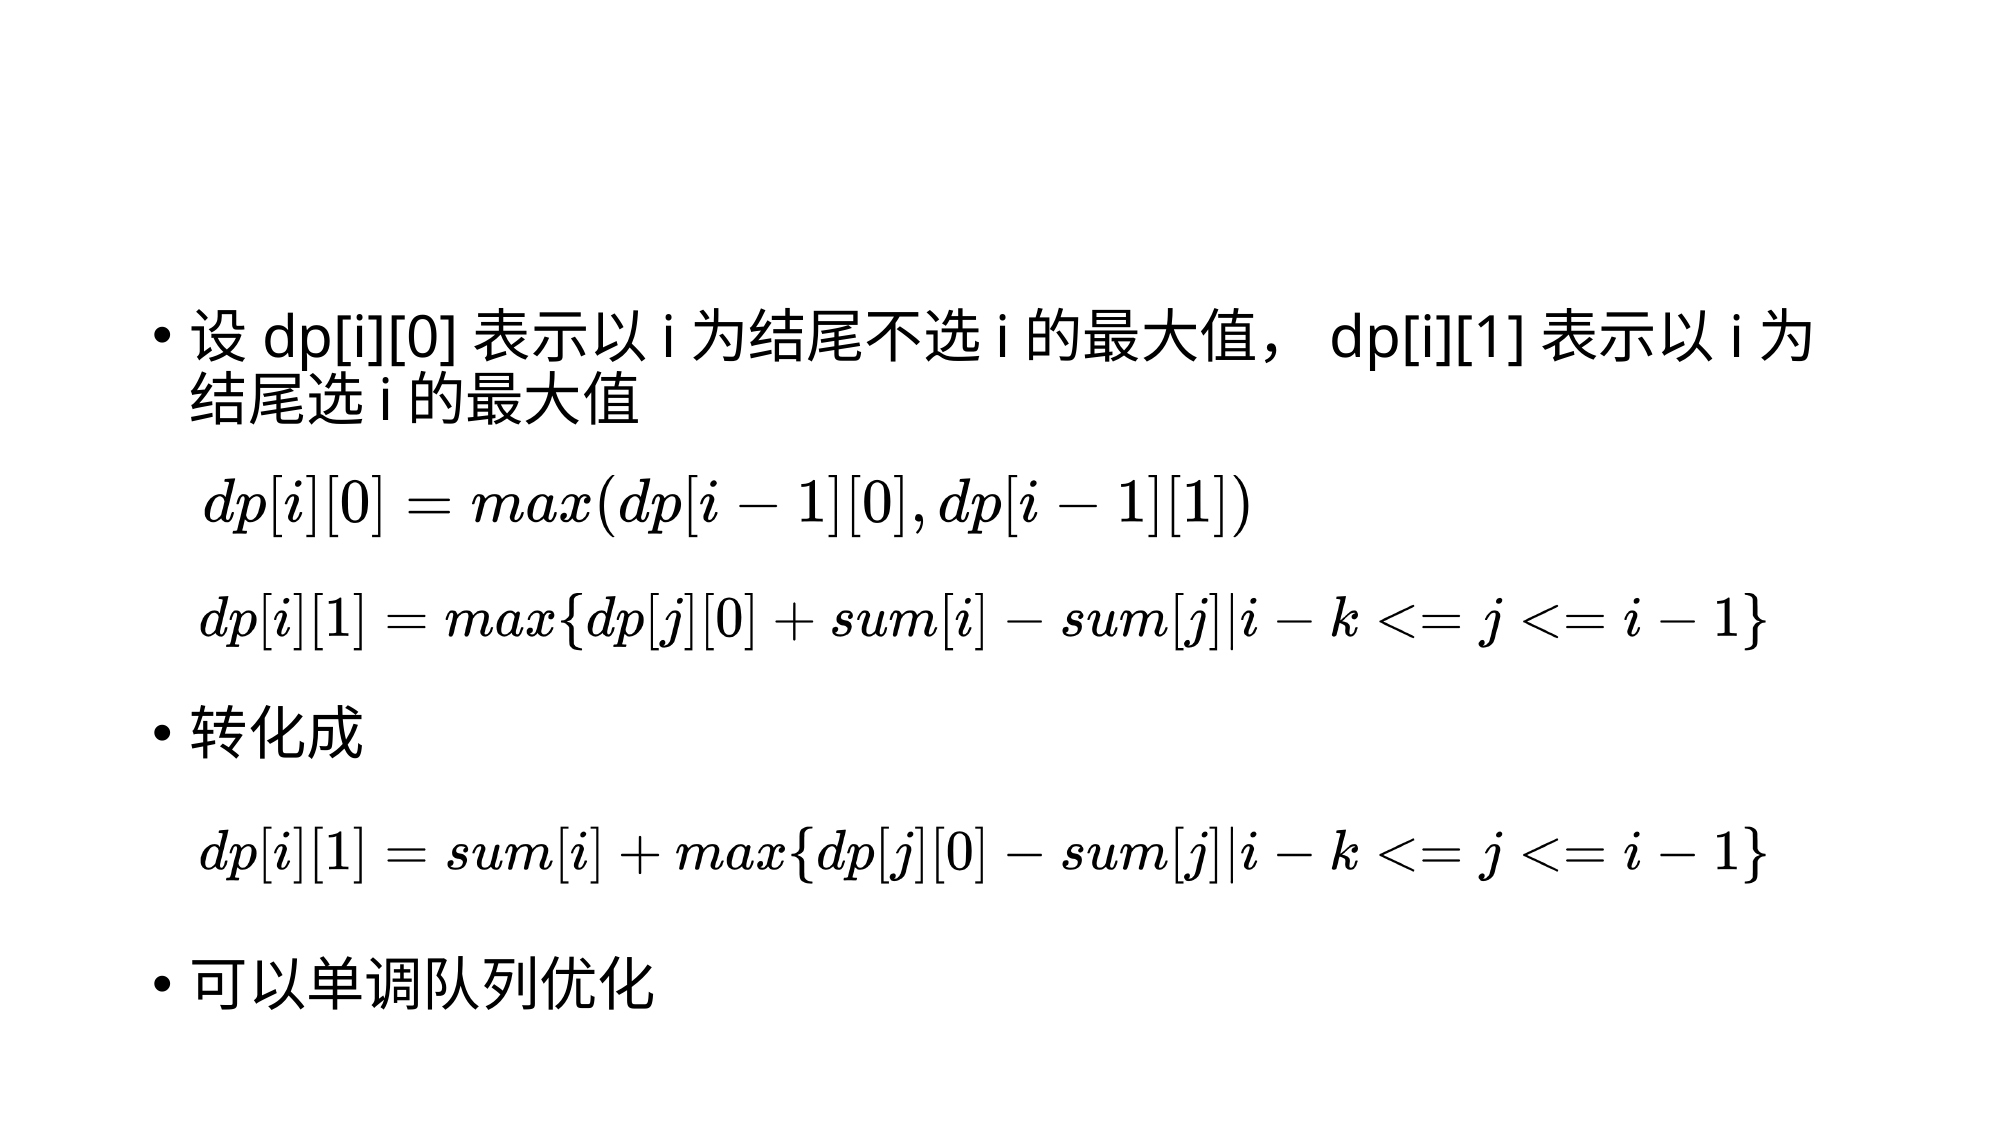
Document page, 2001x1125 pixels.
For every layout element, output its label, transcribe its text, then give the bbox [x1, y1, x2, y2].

list 设dp[i][0]表示以i为结尾不选i的最大值，dp[i][1]表示以i为结尾选i的最大值 转化成 可以单调队列优化 [137, 299, 1863, 1125]
picture [180, 806, 1786, 904]
picture [180, 572, 1786, 671]
picture [191, 461, 1262, 551]
